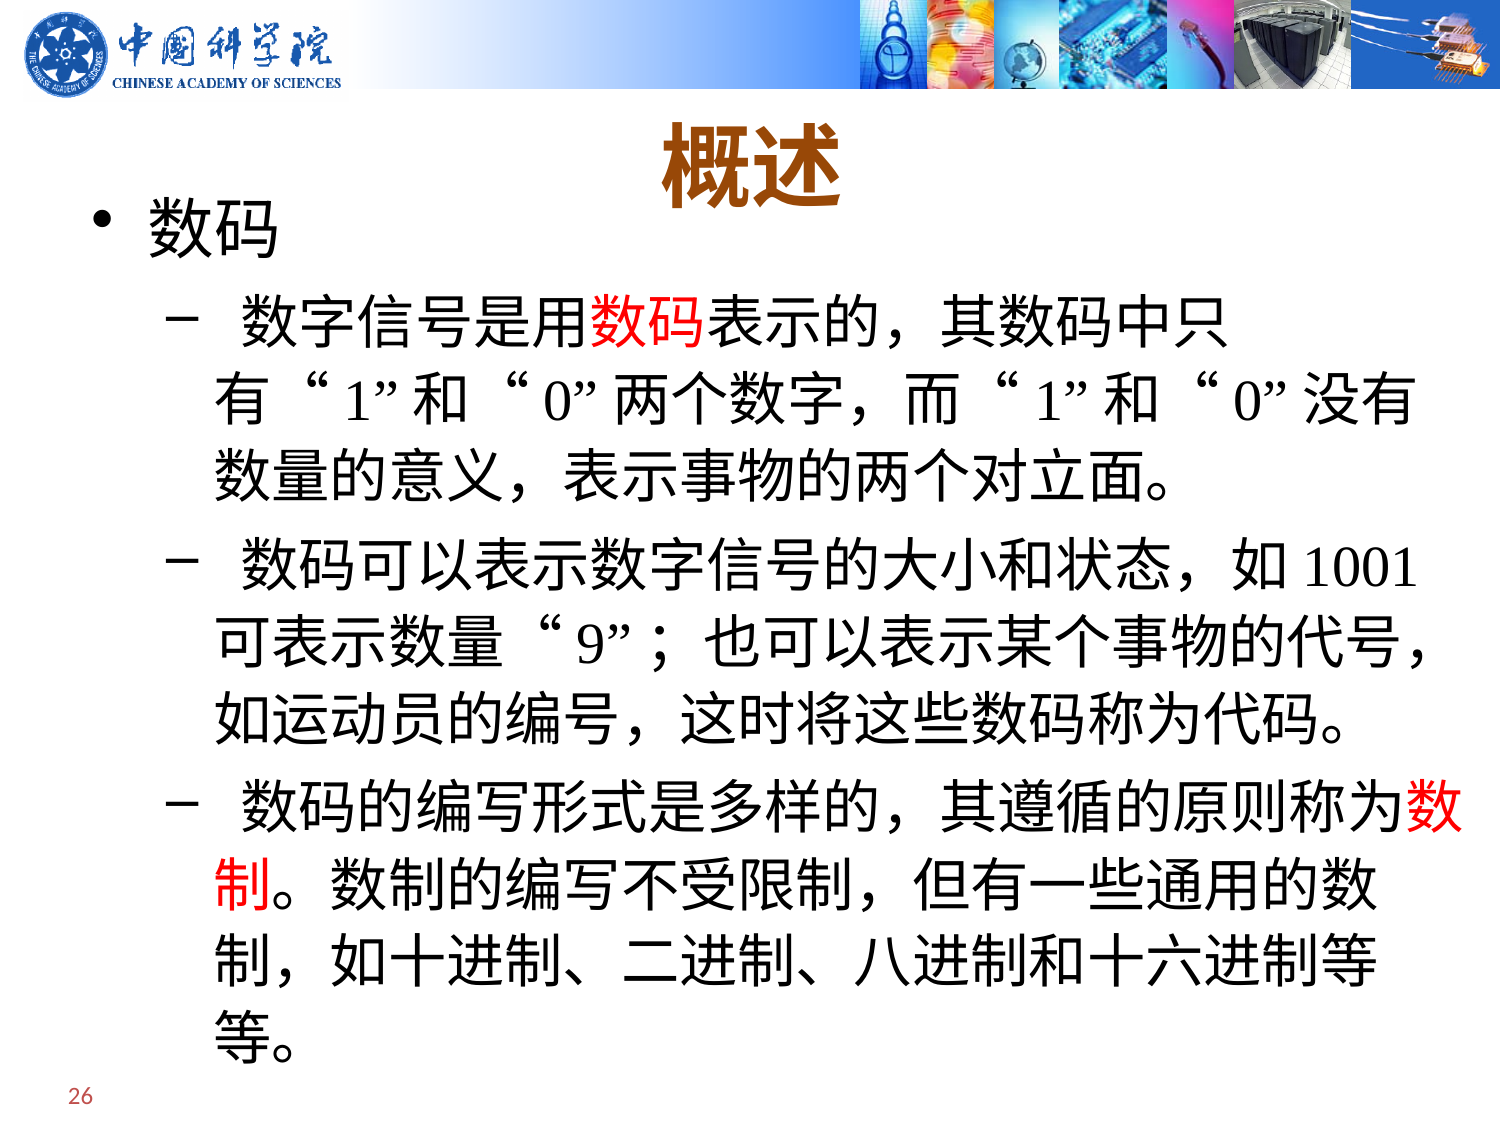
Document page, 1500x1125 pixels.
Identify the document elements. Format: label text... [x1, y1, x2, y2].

list 数码 数字信号是用数码表示的，其数码中只有“1”和“0”两个数字，而“1”和“0”没有数量的意义，表示事物的两个对立面。 数码可以表示数字信号的大小和状态，如1001可表示数量“9”；也可以表示某个事物的代号，如运动员的编号，这时将这些数码称为代码。 数码的编写形式是多样的，其遵循的原则称为数制。数制的编写不受限制，但有一些通用的数制，如十进制、二进制、八进制和十六进制等等。 [76, 171, 1484, 922]
picture [860, 0, 1500, 89]
picture [23, 10, 349, 102]
title 概述 [76, 101, 1427, 171]
